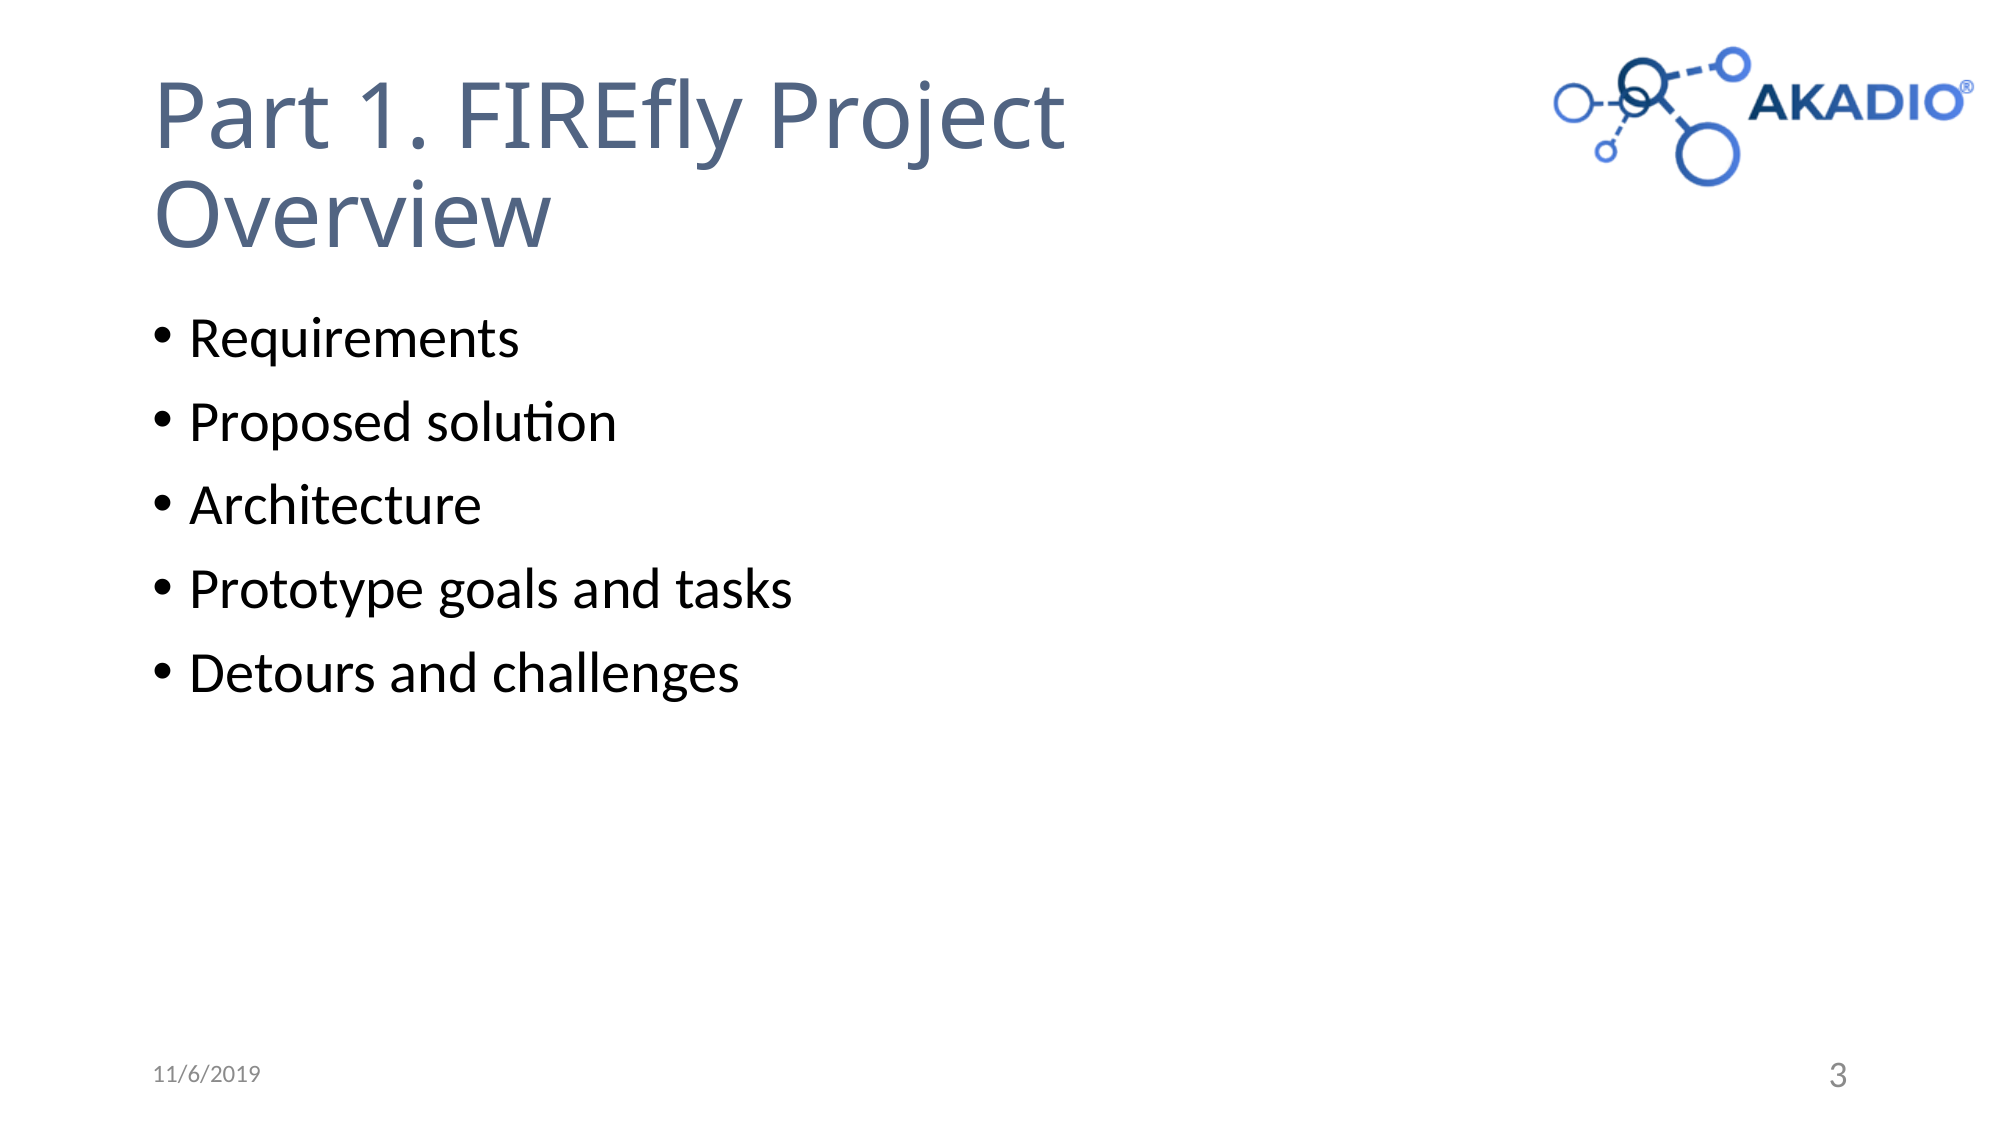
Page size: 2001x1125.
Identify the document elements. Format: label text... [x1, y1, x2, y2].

title Part 1. FIREfly Project Overview [137, 62, 1405, 276]
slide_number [137, 1042, 588, 1103]
list Requirements Proposed solution Architecture Prototype goals and tasks Detours and challenges [137, 299, 1863, 1014]
slide_number 3 [1412, 1042, 1863, 1103]
picture [1541, 22, 1984, 199]
